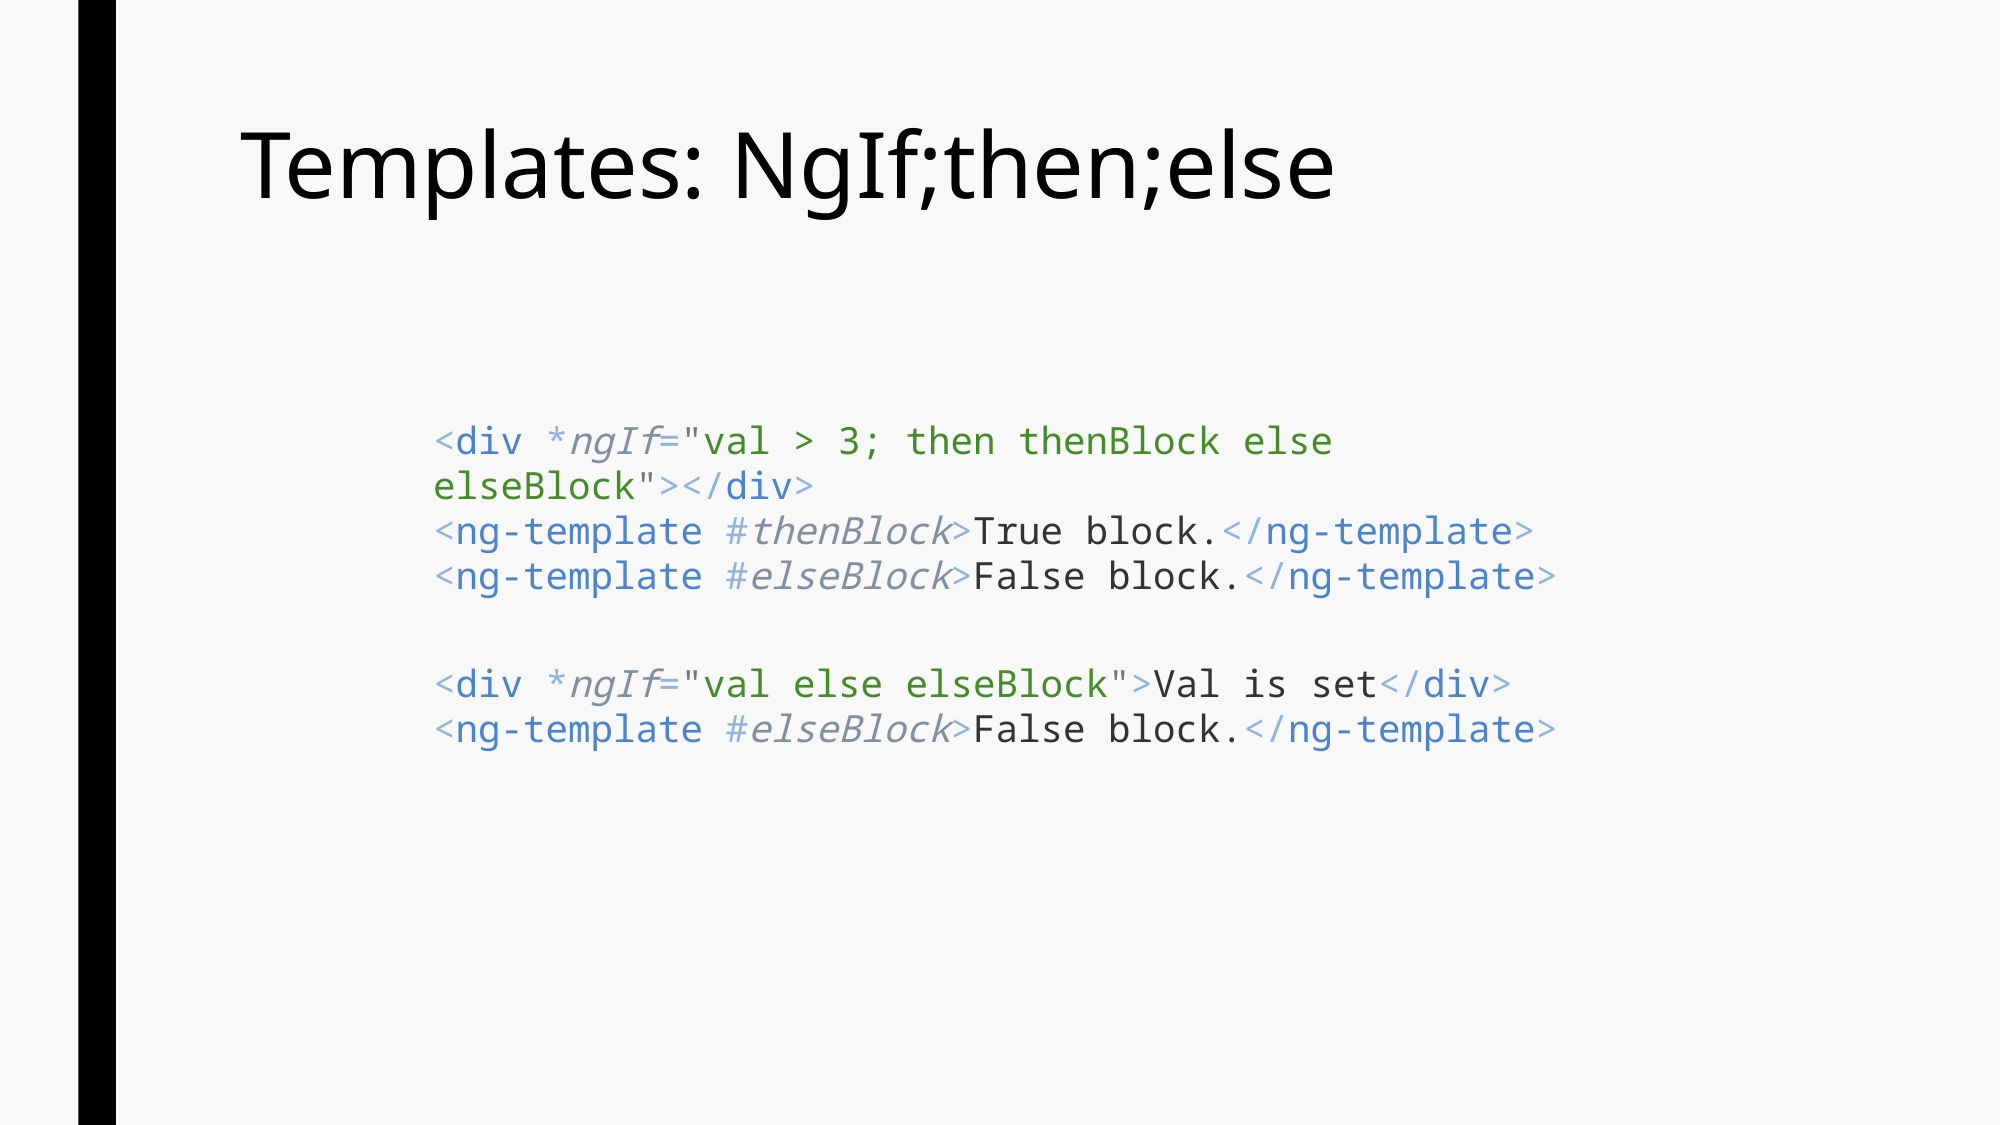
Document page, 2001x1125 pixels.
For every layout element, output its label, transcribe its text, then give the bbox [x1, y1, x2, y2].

title Templates: NgIf;then;else [225, 112, 1800, 357]
text_box <div *ngIf="val > 3; then thenBlock else elseBlock"></div> <ng-template #thenBlock>True block.</ng-template> <ng-template #elseBlock>False block.</ng-template> [418, 409, 1738, 695]
text_box <div *ngIf="val else elseBlock">Val is set</div> <ng-template #elseBlock>False block.</ng-template> [418, 652, 1660, 847]
